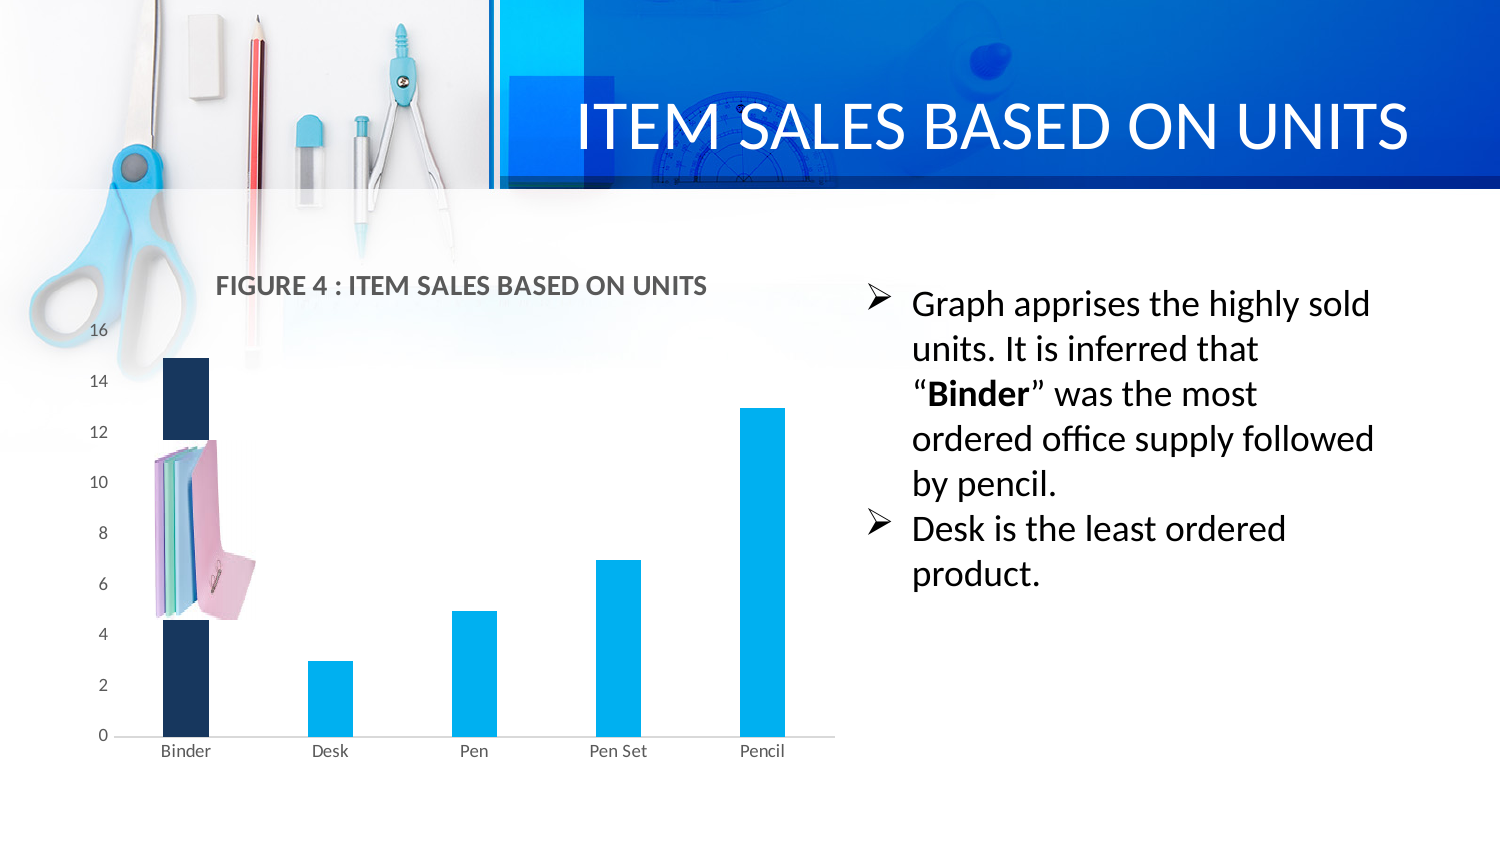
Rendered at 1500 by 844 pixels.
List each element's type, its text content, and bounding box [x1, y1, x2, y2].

text_box Graph apprises the highly sold units. It is inferred that “Binder” was the most ordered office supply followed by pencil. Desk is the least ordered product. [854, 271, 1402, 602]
chart [73, 246, 851, 773]
picture [0, 0, 1500, 844]
title ITEM SALES BASED ON UNITS [73, 71, 1427, 172]
